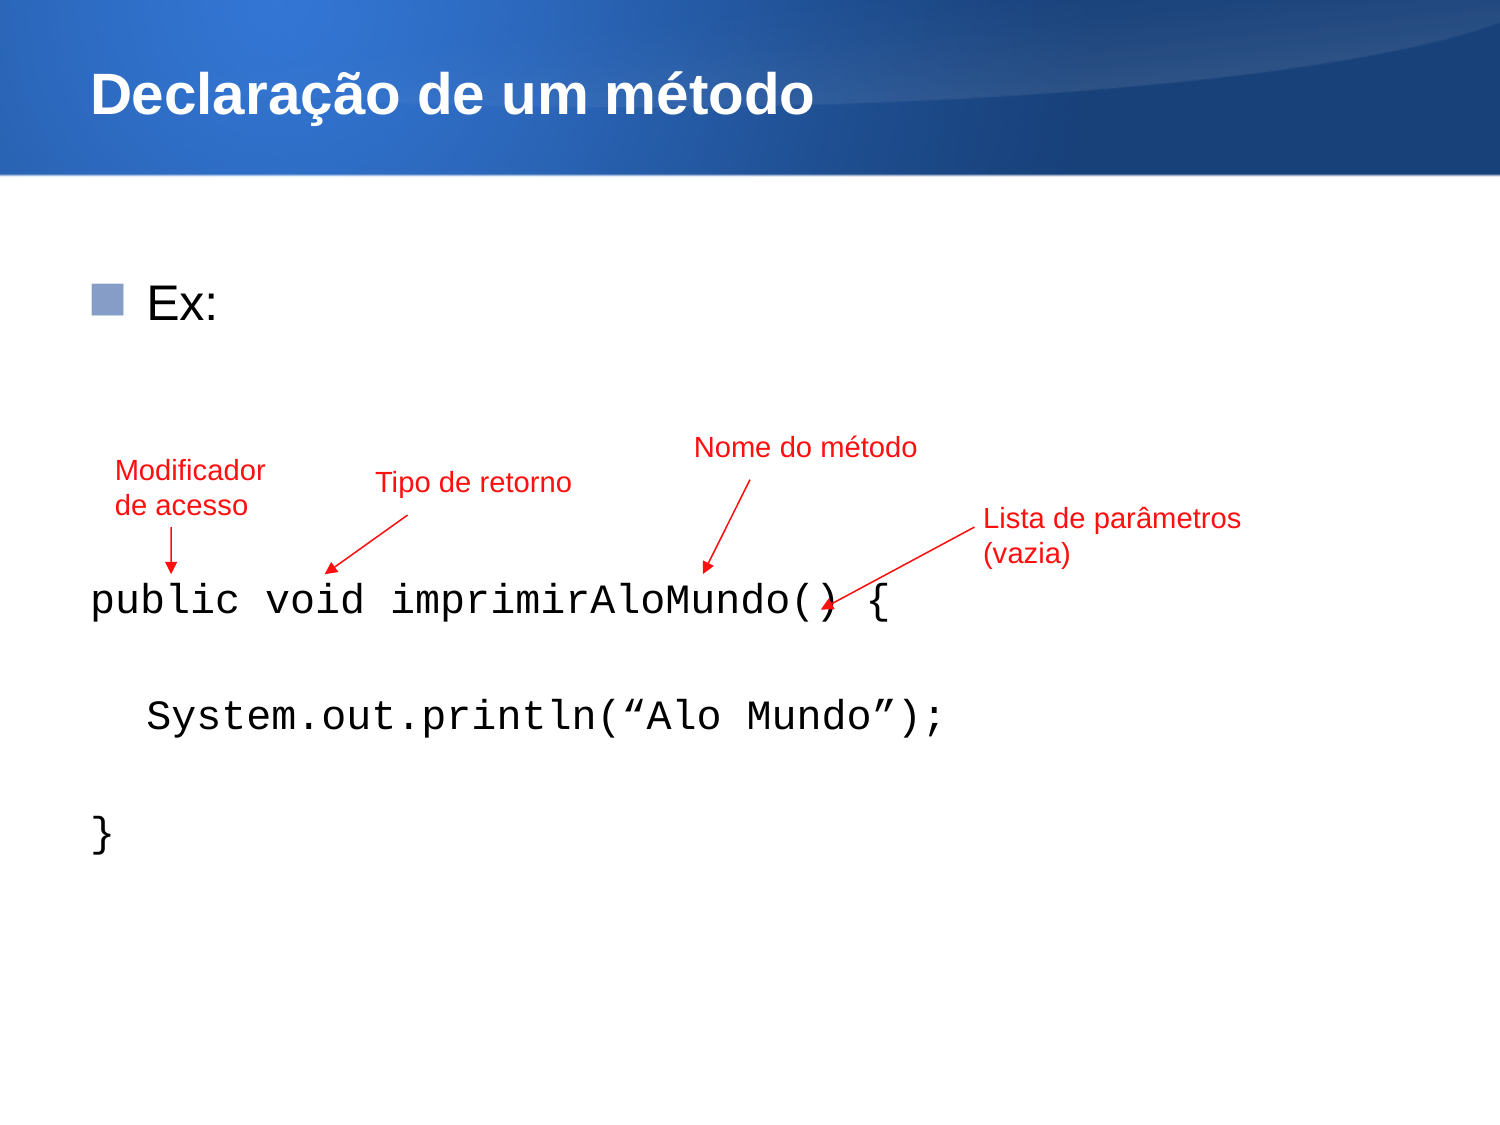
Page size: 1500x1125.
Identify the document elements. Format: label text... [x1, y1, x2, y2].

text_box Tipo de retorno [360, 456, 588, 506]
text_box Modificador de acesso [100, 444, 290, 529]
title Declaração de um método [74, 32, 1426, 150]
picture [0, 0, 1500, 1125]
list Ex: public void imprimirAloMundo() { System.out.println(“Alo Mundo”); } [74, 262, 1426, 1006]
text_box Lista de parâmetros (vazia) [968, 491, 1257, 577]
text_box Nome do método [678, 420, 933, 471]
text_box [164, 527, 178, 575]
text_box [702, 479, 751, 575]
text_box [820, 526, 975, 610]
text_box [324, 514, 408, 575]
